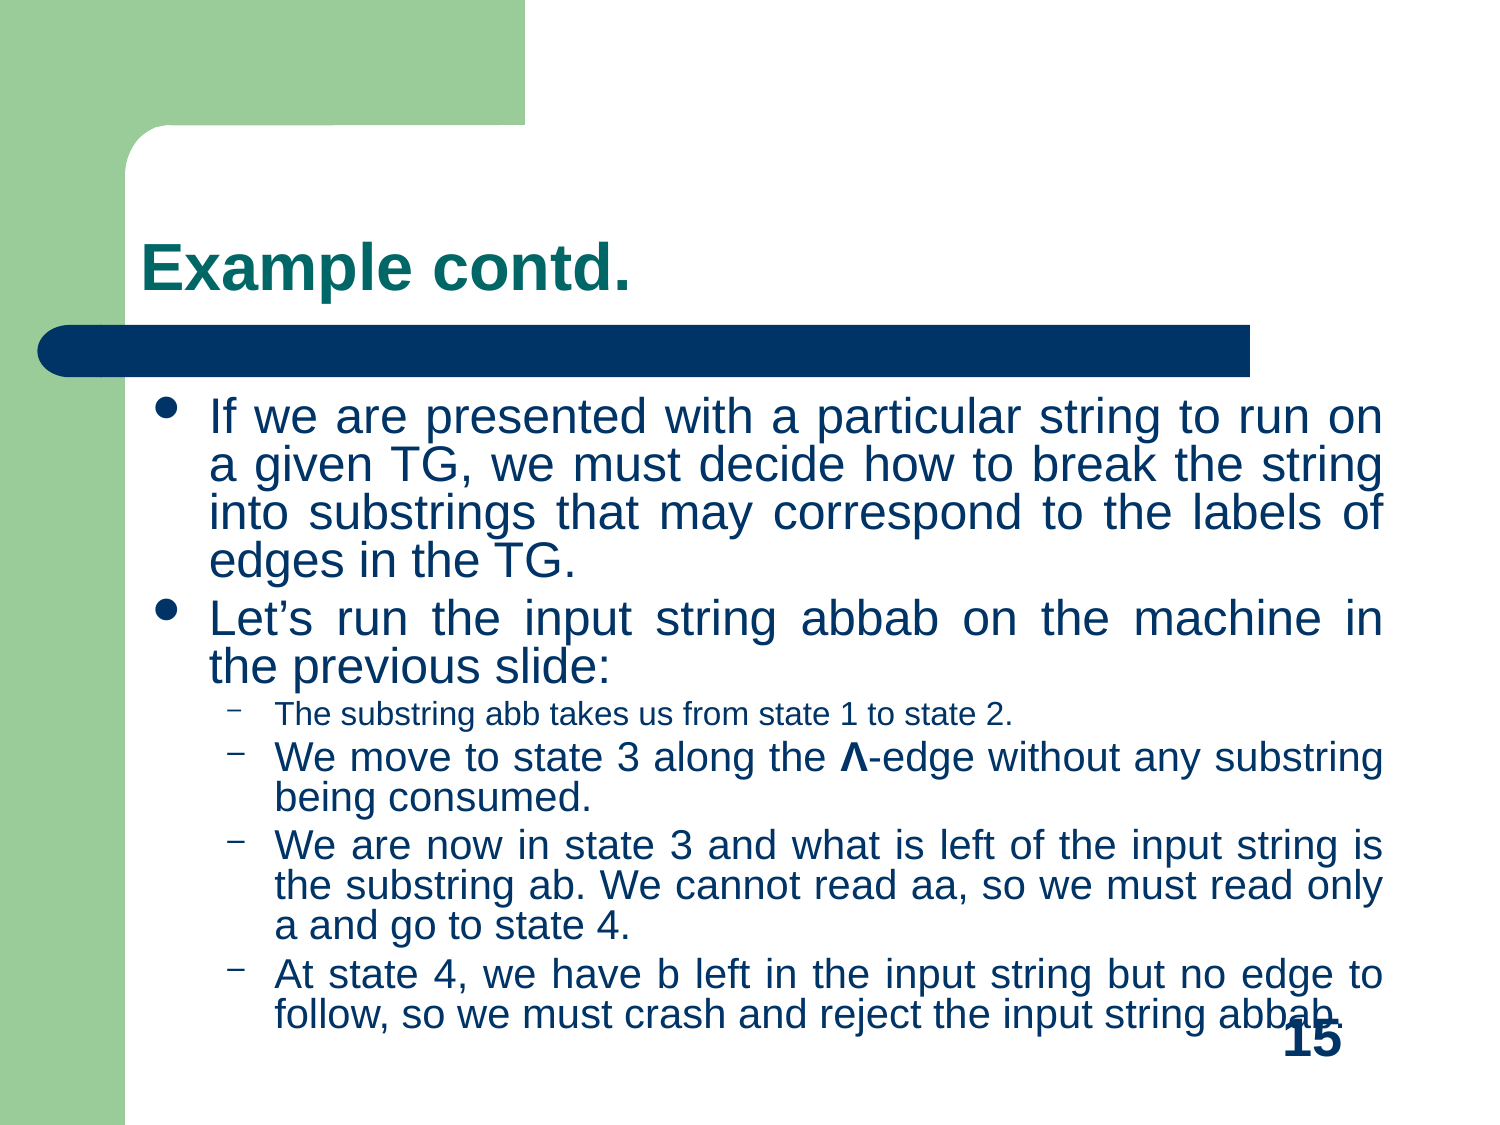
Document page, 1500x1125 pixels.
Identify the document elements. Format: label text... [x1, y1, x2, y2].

slide_number 15 [1124, 1037, 1500, 1076]
title Example contd. [125, 125, 1425, 313]
list If we are presented with a particular string to run on a given TG, we must decide how to break the string into substrings that may correspond to the labels of edges in the TG. Let’s run the input string abbab on the machine in the previous slide: The substring abb takes us from state 1 to state 2. We move to state 3 along the Λ-edge without any substring being consumed. We are now in state 3 and what is left of the input string is the substring ab. We cannot read aa, so we must read only a and go to state 4. At state 4, we have b left in the input string but no edge to follow, so we must crash and reject the input string abbab. [137, 387, 1400, 999]
